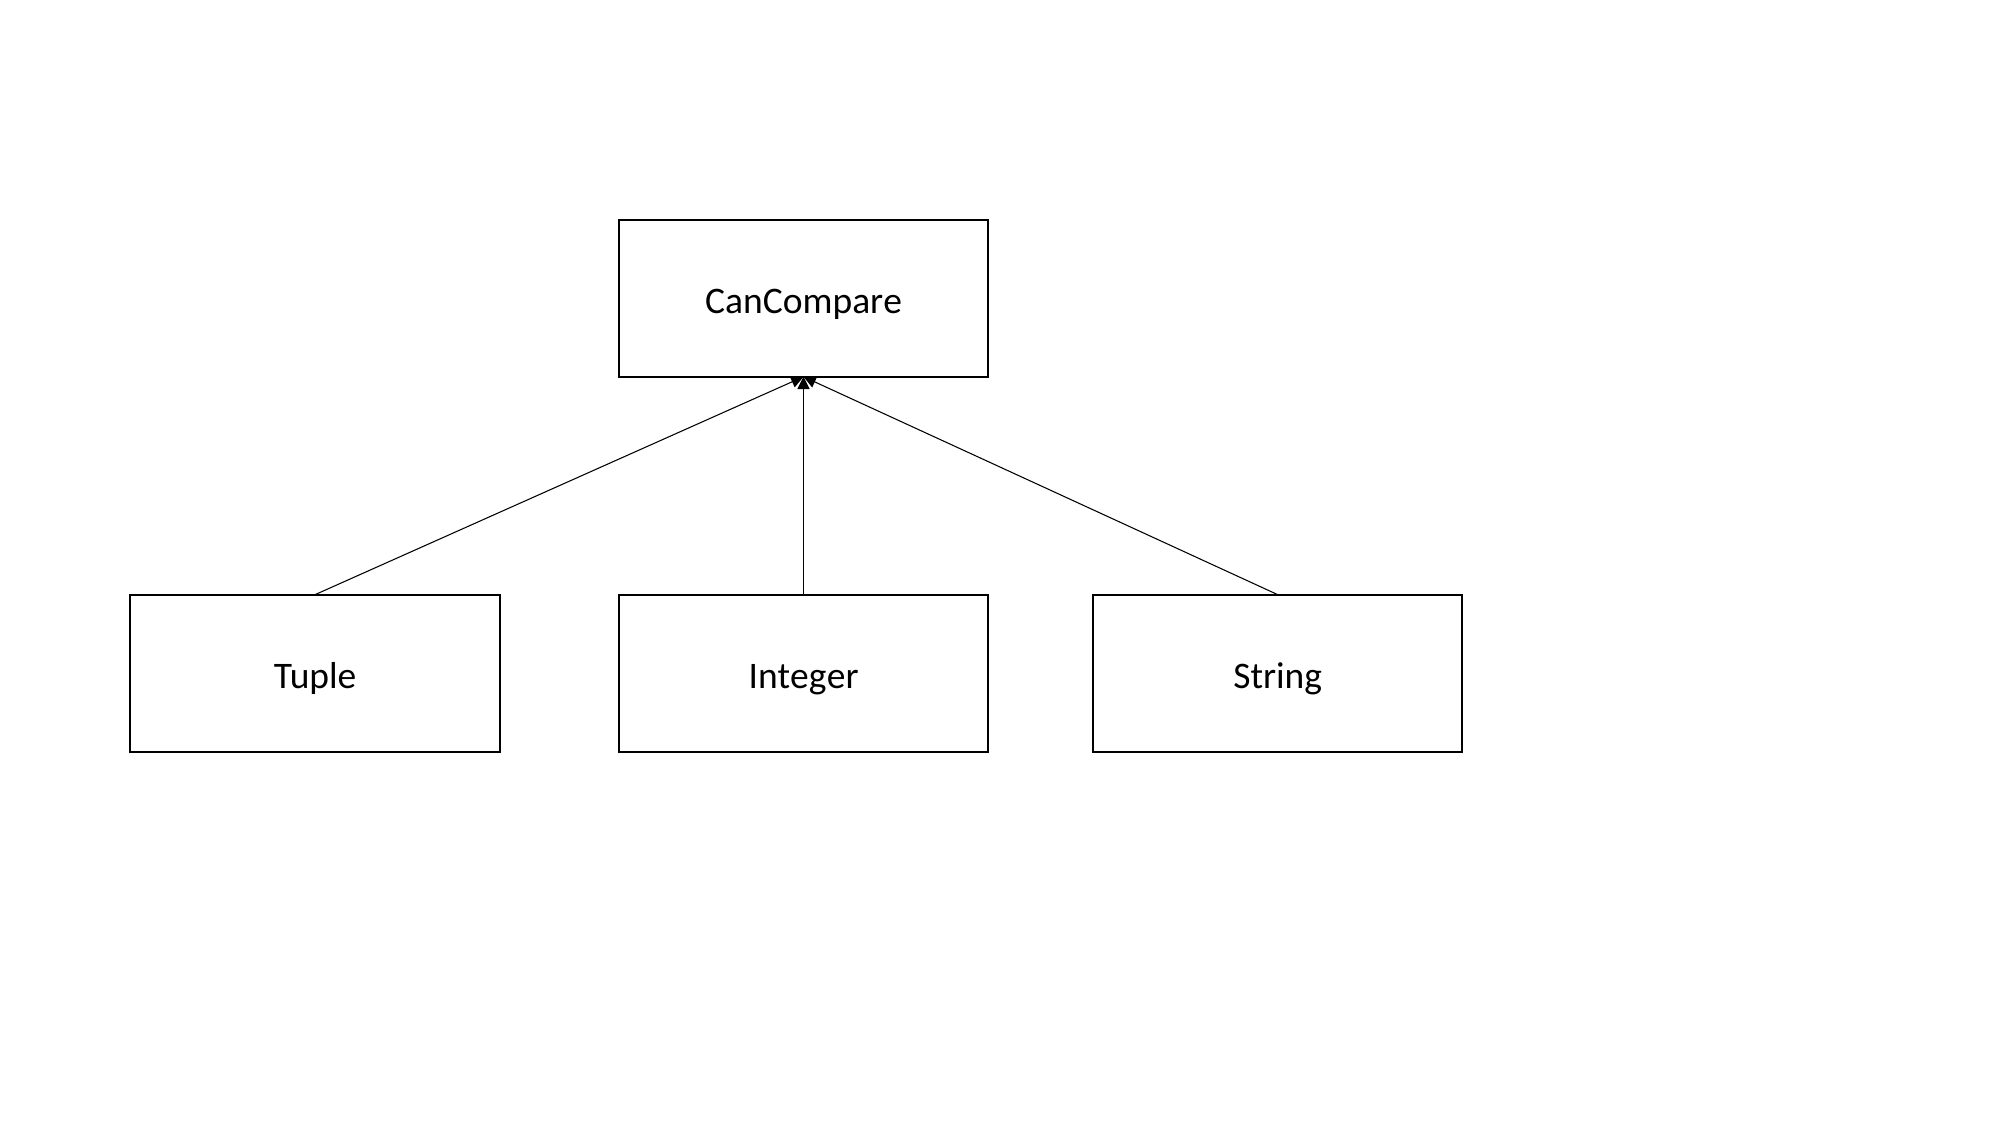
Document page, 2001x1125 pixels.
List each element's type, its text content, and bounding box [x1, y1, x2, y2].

text_box Tuple [129, 594, 501, 753]
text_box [803, 376, 1278, 595]
text_box CanCompare [618, 219, 989, 376]
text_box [315, 376, 803, 595]
text_box String [1092, 594, 1463, 753]
text_box Integer [618, 595, 989, 753]
